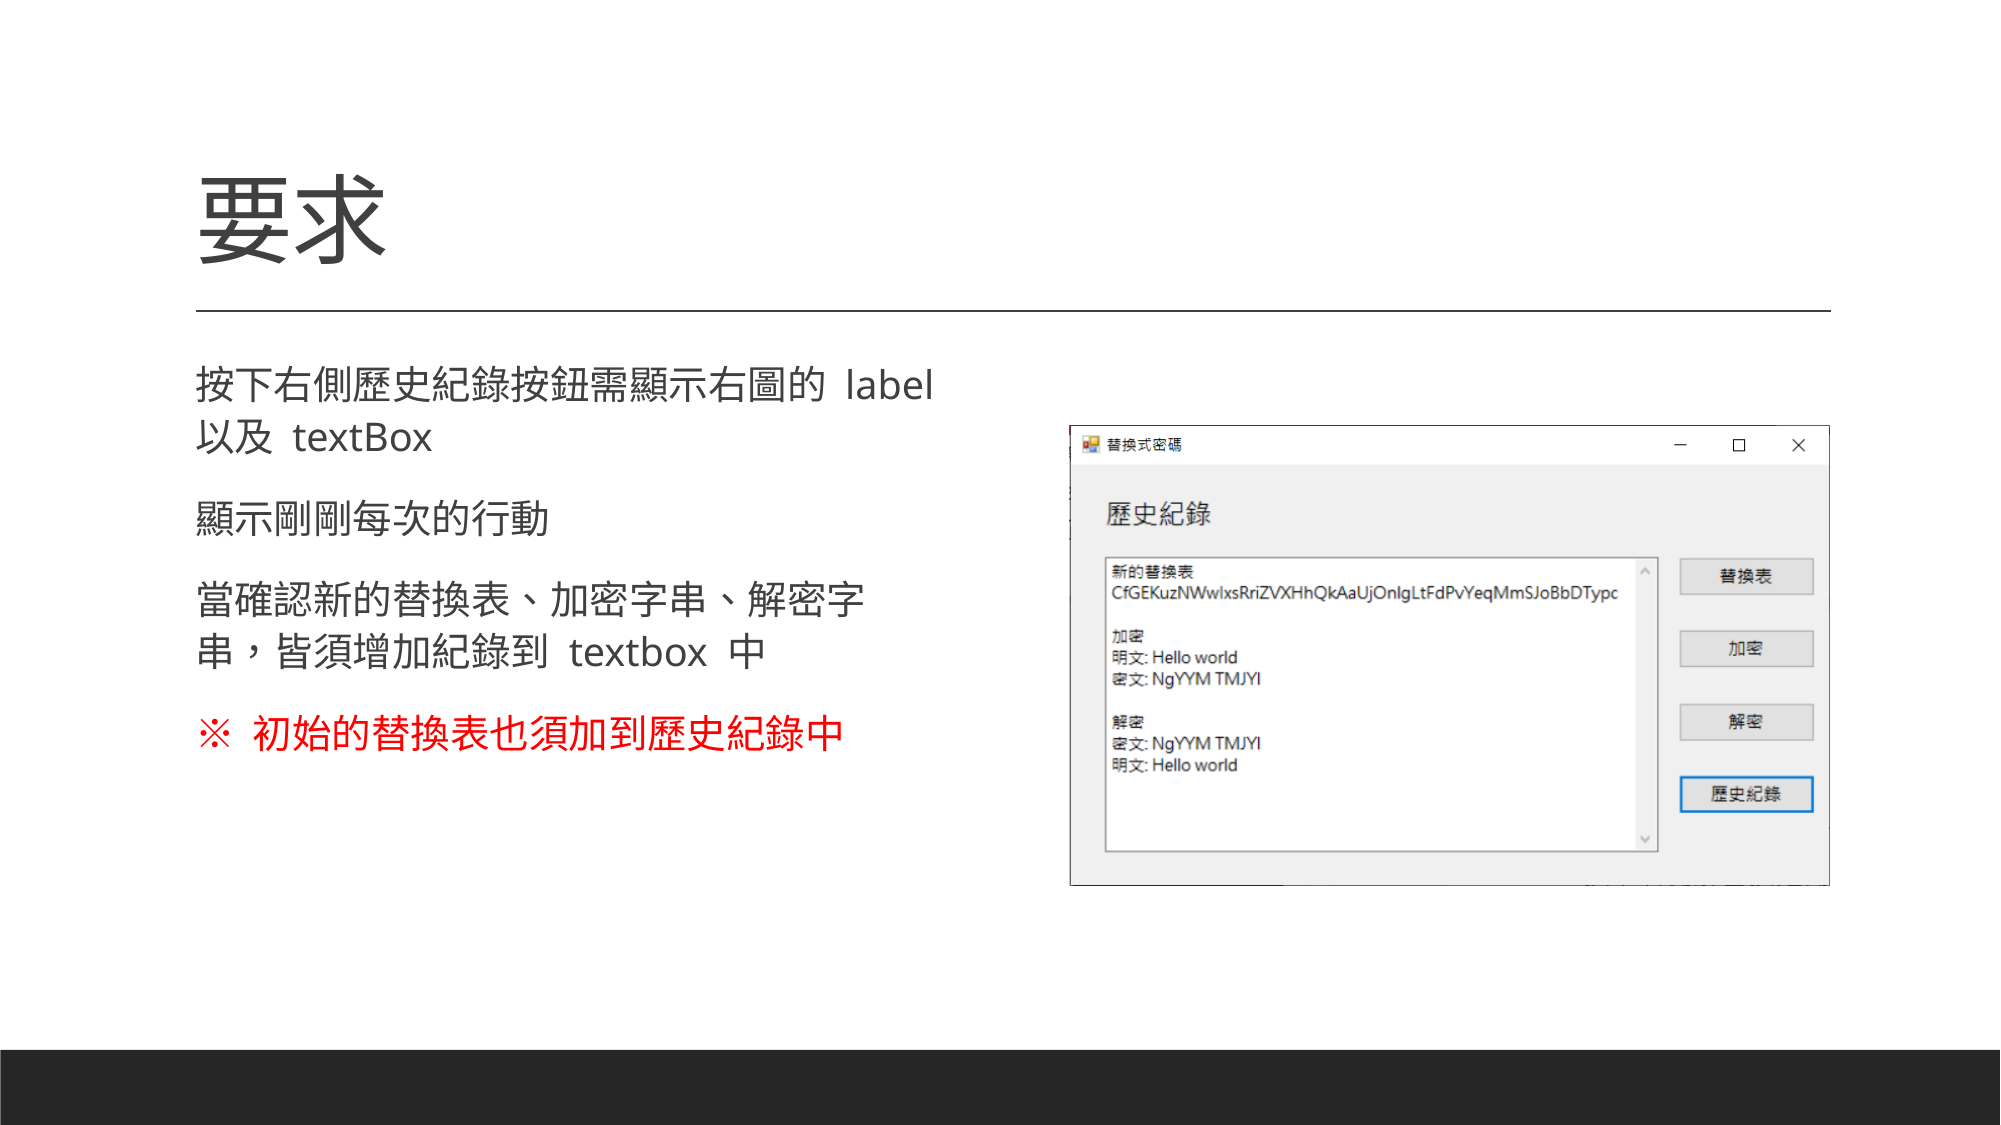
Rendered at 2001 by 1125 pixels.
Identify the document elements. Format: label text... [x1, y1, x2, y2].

list 按下右側歷史紀錄按鈕需顯示右圖的 label 以及 textBox 顯示剛剛每次的行動 當確認新的替換表、加密字串、解密字串，皆須增加紀錄到 textbox 中 ※ 初始的替換表也須加到歷史紀錄中 [180, 347, 942, 963]
title 要求 [180, 47, 1830, 285]
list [1068, 424, 1831, 886]
